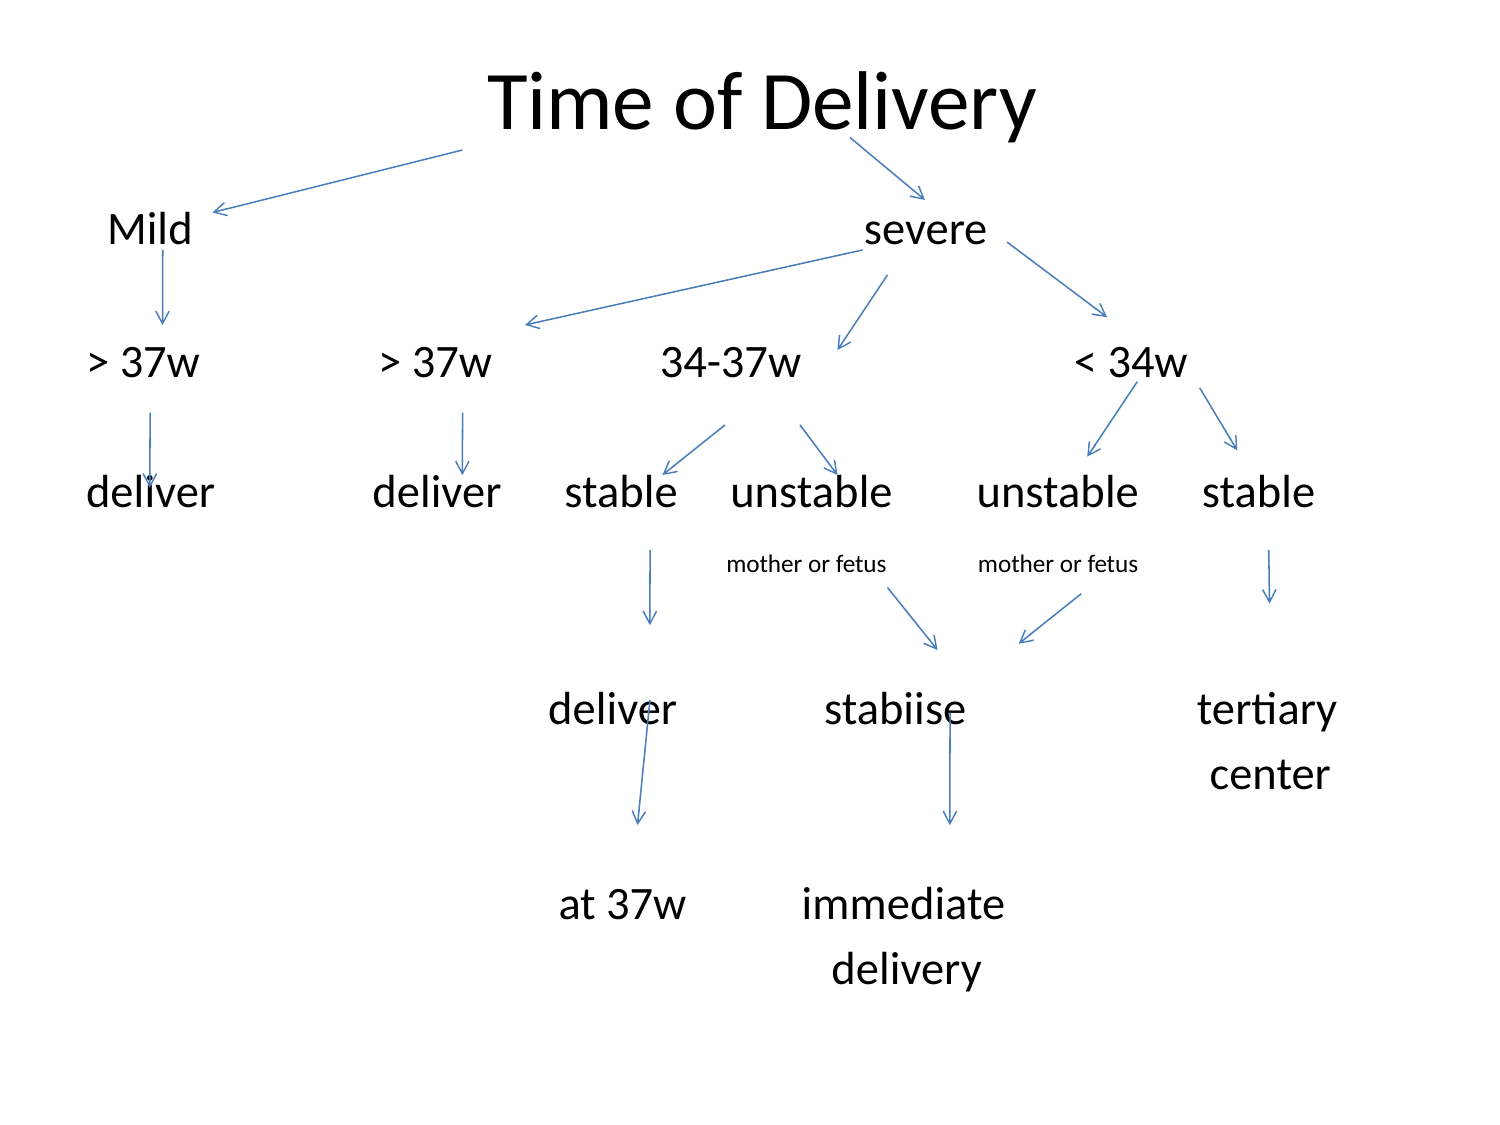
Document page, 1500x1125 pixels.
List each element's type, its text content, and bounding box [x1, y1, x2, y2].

list Mild severe > 37w > 37w 34-37w < 34w deliver deliver stable unstable unstable stable mother or fetus mother or fetus deliver stabiise tertiary center at 37w immediate delivery [50, 174, 1450, 1075]
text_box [849, 137, 926, 201]
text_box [662, 424, 726, 476]
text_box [1186, 400, 1250, 439]
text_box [1006, 241, 1108, 318]
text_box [793, 431, 844, 469]
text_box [880, 593, 944, 644]
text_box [212, 149, 463, 213]
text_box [581, 755, 707, 769]
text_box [524, 249, 863, 326]
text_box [824, 287, 901, 338]
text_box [1018, 593, 1082, 644]
title Time of Delivery [87, 37, 1438, 155]
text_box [1074, 393, 1150, 445]
